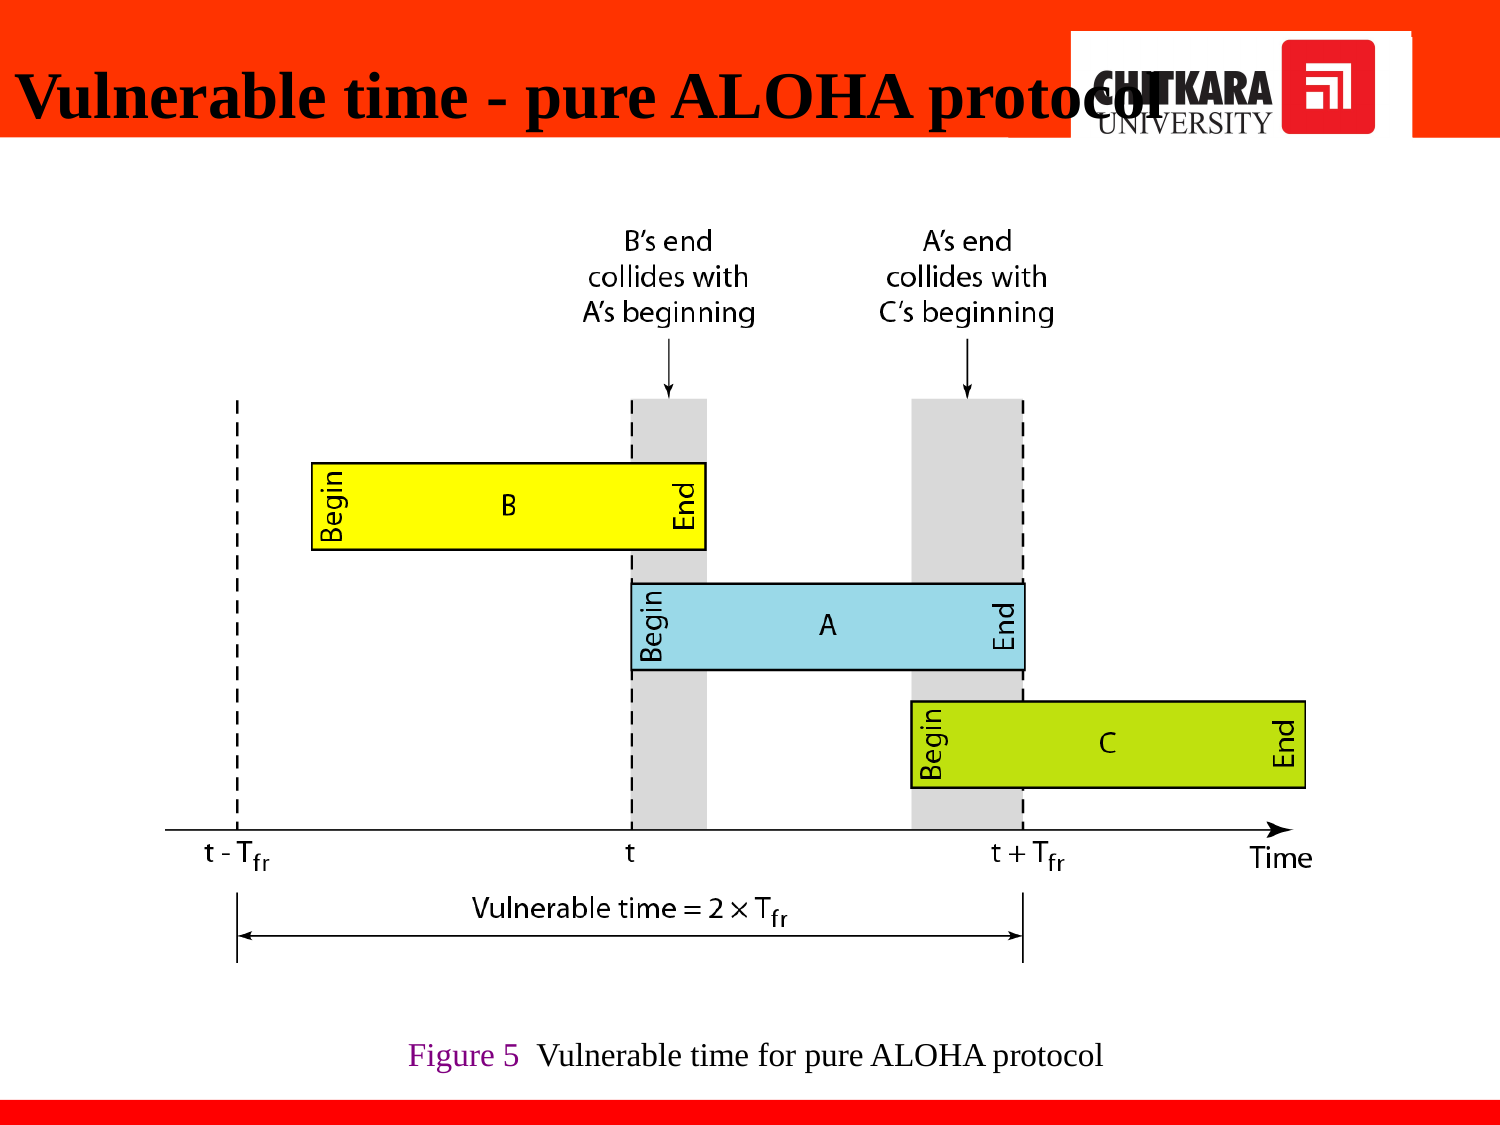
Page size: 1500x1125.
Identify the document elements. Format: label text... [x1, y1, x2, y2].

picture [1074, 37, 1390, 138]
picture [165, 225, 1313, 963]
text_box Figure 5 Vulnerable time for pure ALOHA protocol [393, 1025, 1120, 1081]
text_box Vulnerable time - pure ALOHA protocol [0, 44, 1255, 140]
